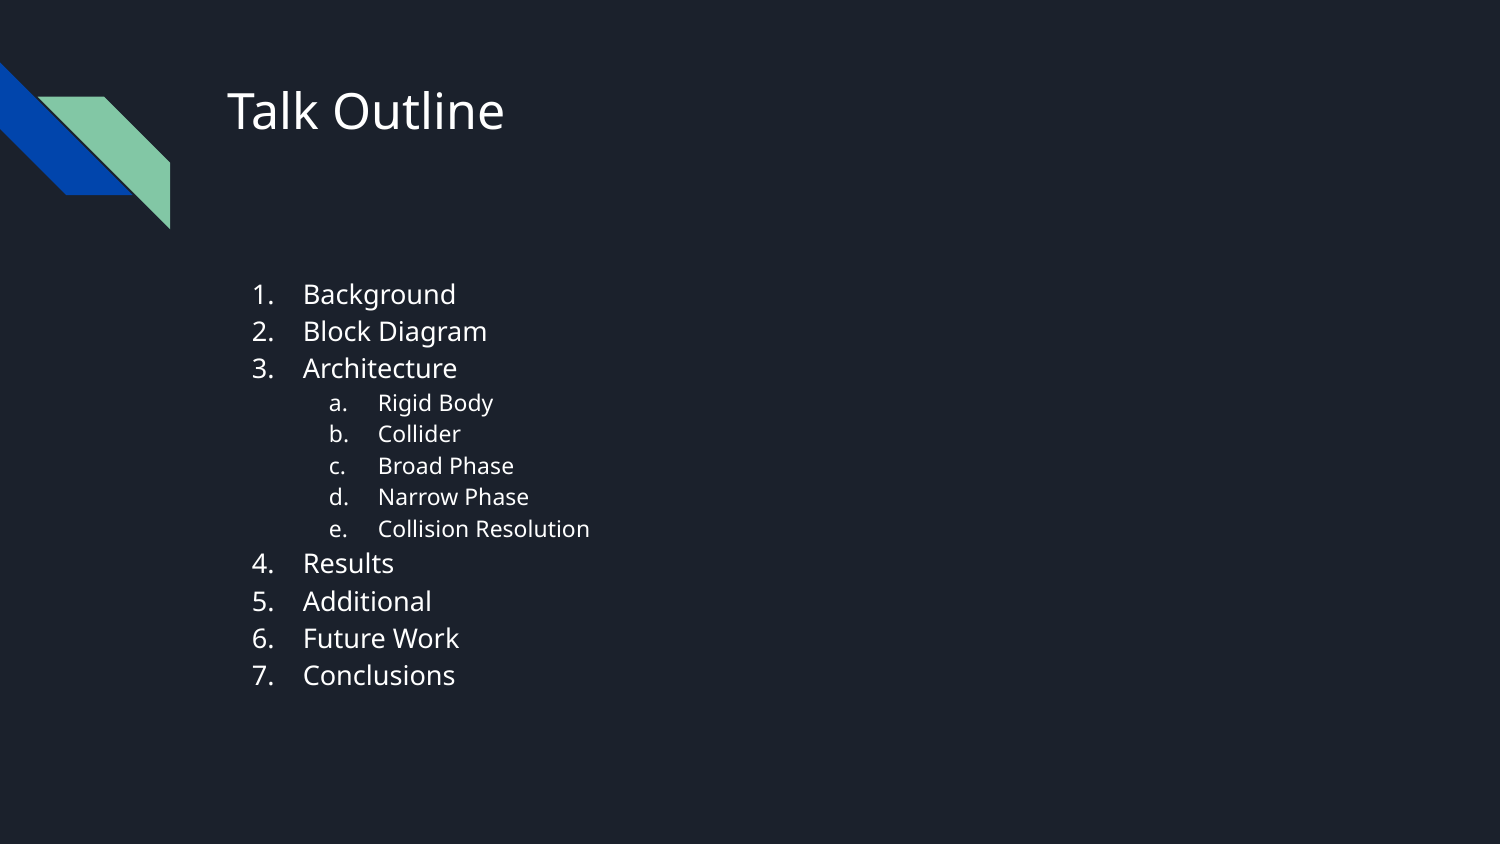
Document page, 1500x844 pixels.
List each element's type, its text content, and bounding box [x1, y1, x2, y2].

title Talk Outline [212, 64, 1368, 215]
list Background Block Diagram Architecture Rigid Body Collider Broad Phase Narrow Phase Collision Resolution Results Additional Future Work Conclusions [212, 257, 1368, 735]
